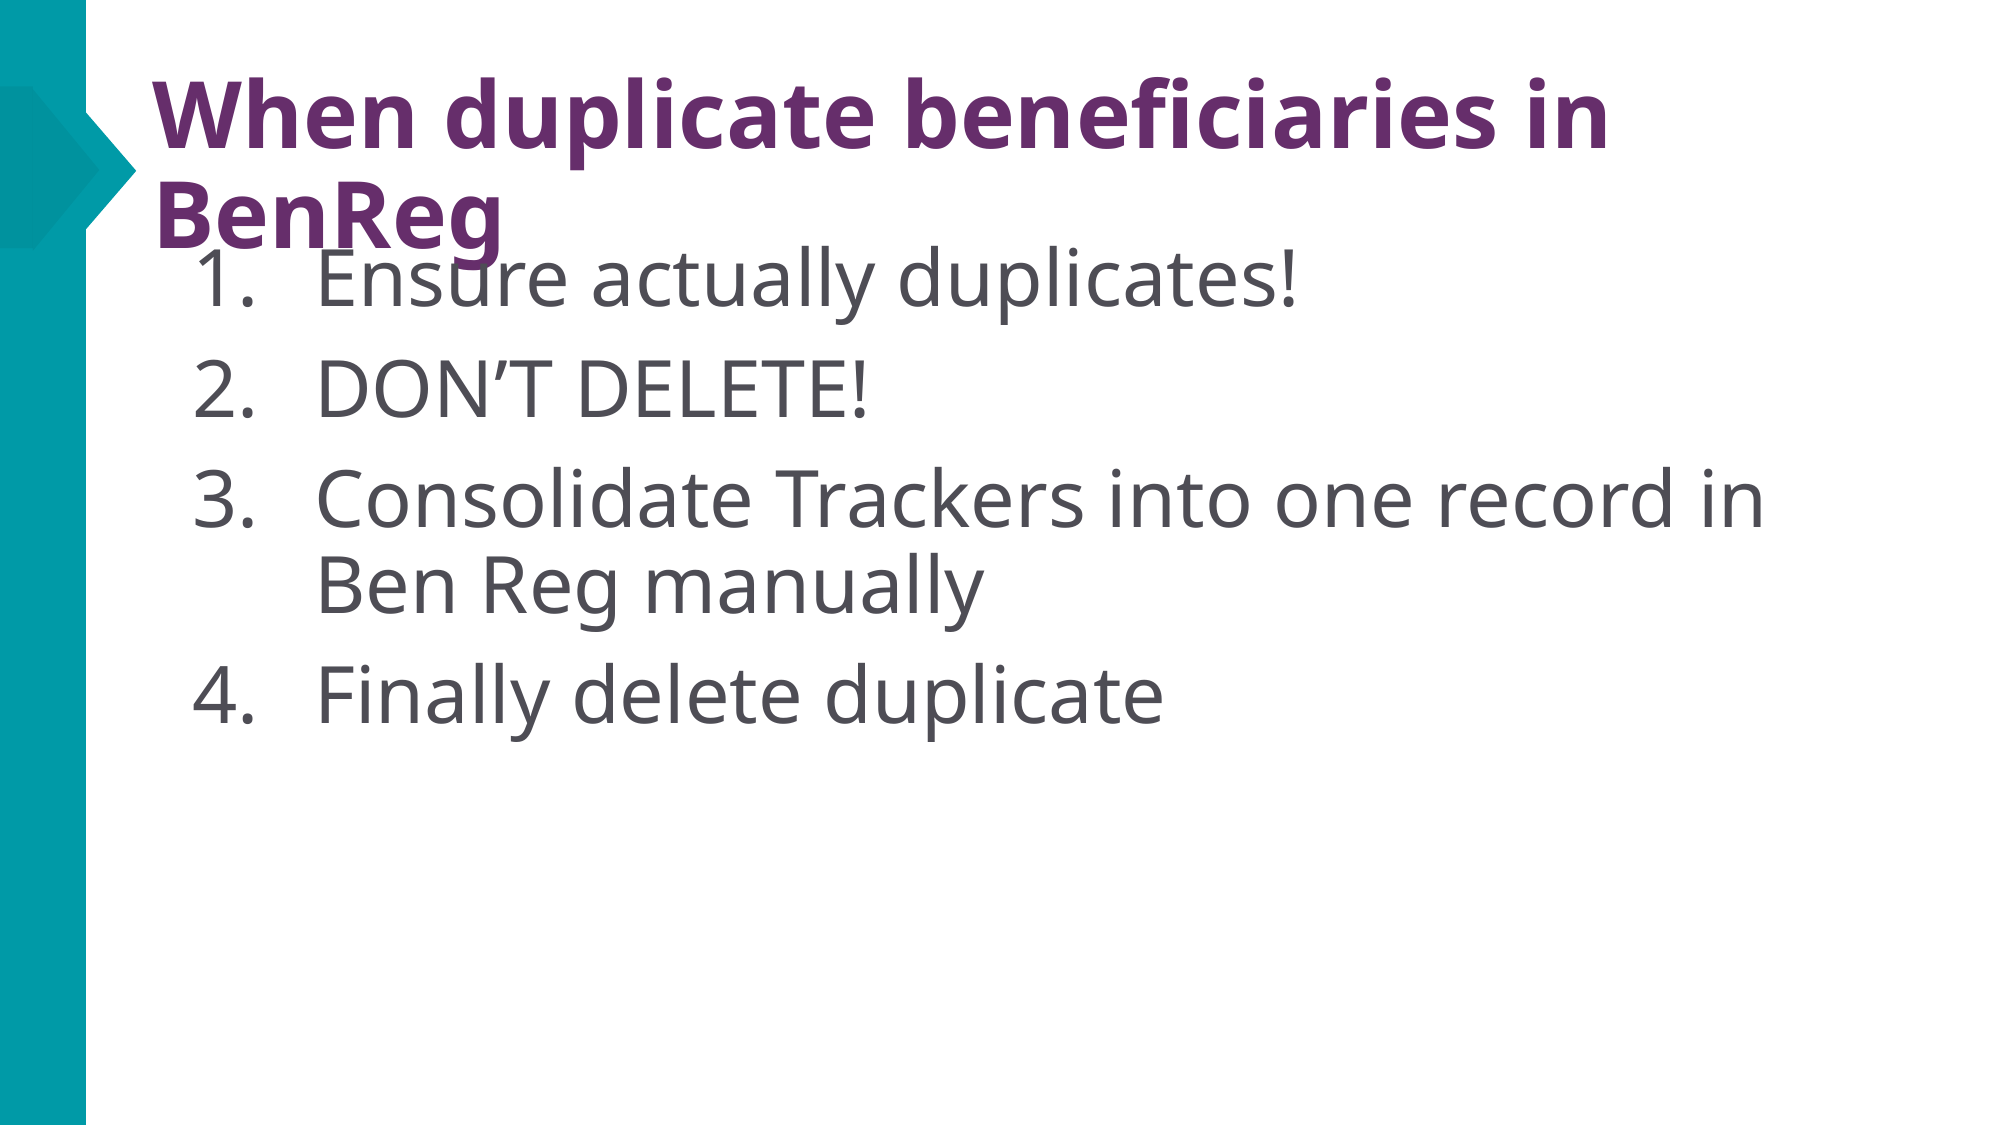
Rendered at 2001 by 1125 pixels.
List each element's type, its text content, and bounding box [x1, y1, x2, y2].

title When duplicate beneficiaries in BenReg [137, 59, 1903, 278]
list Ensure actually duplicates! DON’T DELETE! Consolidate Trackers into one record in Ben Reg manually Finally delete duplicate [177, 230, 1903, 945]
